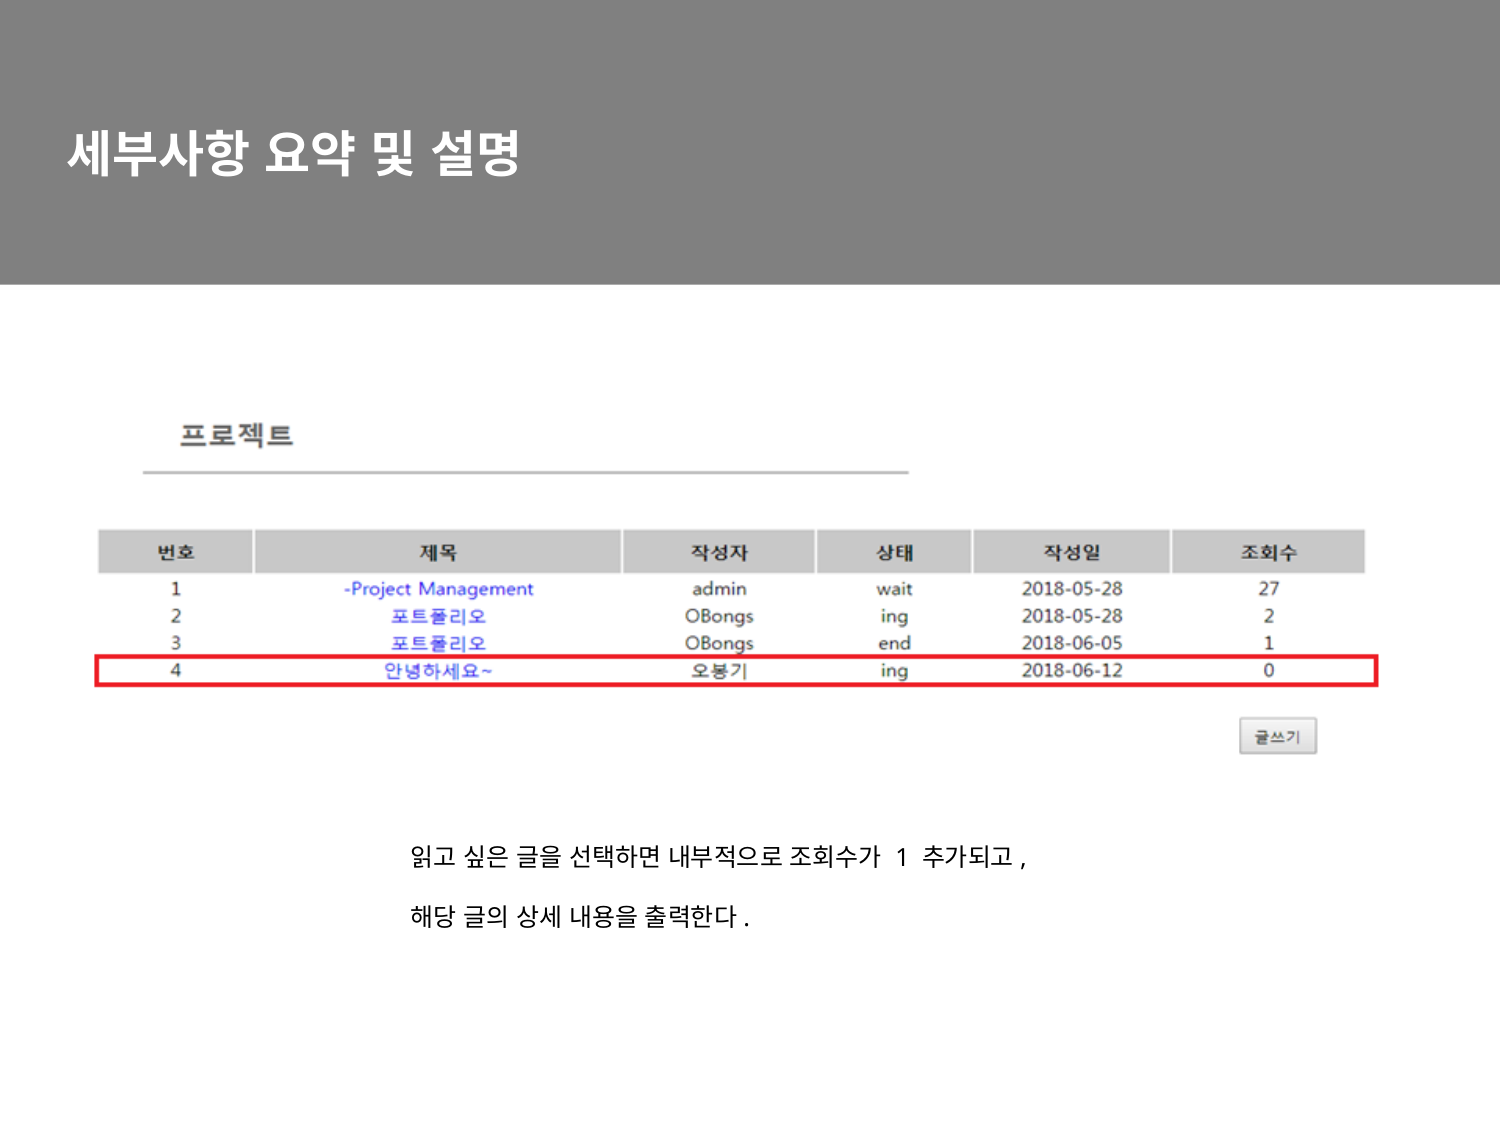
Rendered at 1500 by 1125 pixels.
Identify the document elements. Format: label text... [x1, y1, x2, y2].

text_box 세부사항 요약 및 설명 [0, 0, 1500, 285]
picture [79, 404, 1421, 776]
text_box 읽고 싶은 글을 선택하면 내부적으로 조회수가 1 추가되고, 해당 글의 상세 내용을 출력한다. [395, 834, 1105, 939]
